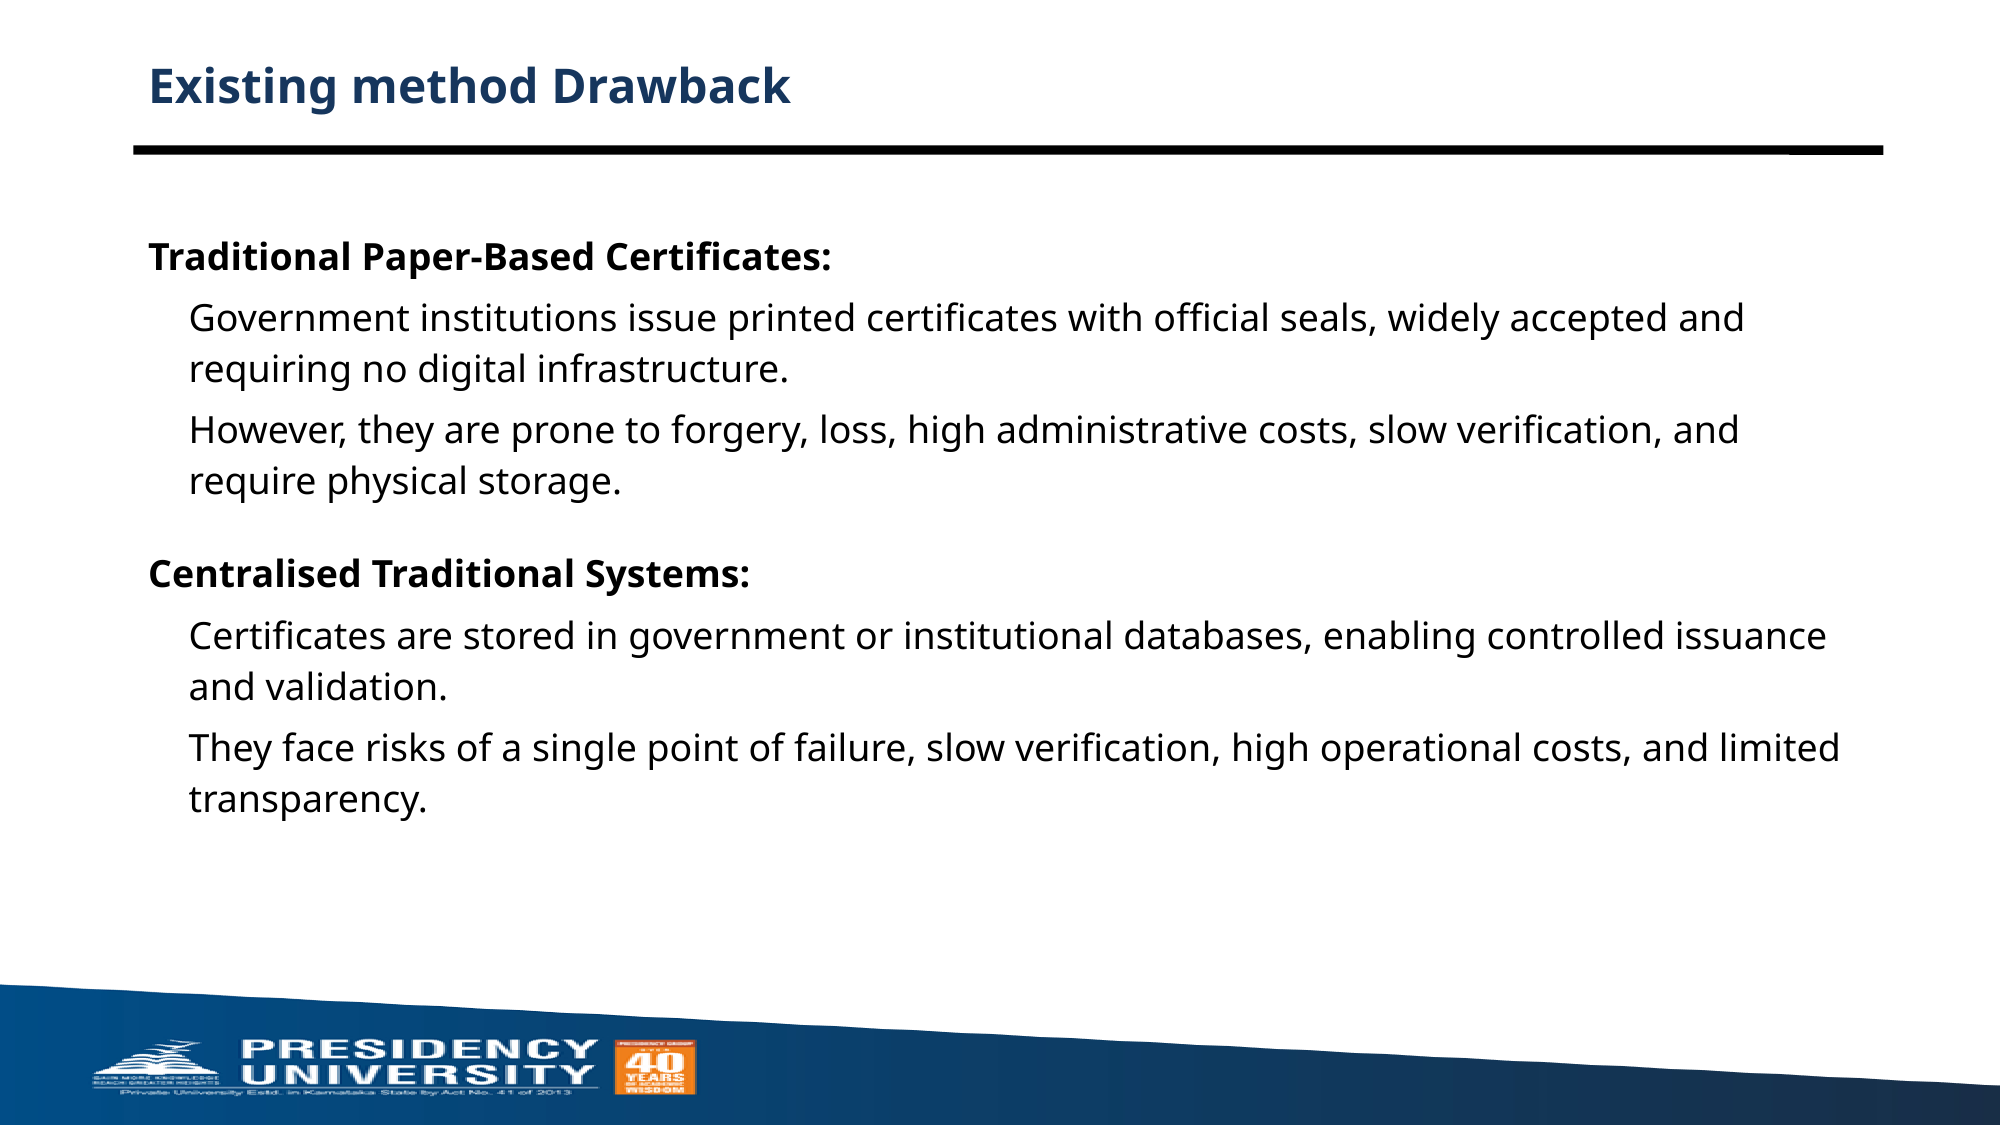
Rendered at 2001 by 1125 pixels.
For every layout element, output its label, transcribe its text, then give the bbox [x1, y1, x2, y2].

text_box Existing method Drawback [133, 45, 1884, 125]
text_box Traditional Paper-Based Certificates: Government institutions issue printed certificates with official seals, widely accepted and requiring no digital infrastructure. However, they are prone to forgery, loss, high administrative costs, slow verification, and require physical storage. Centralised Traditional Systems: Certificates are stored in government or institutional databases, enabling controlled issuance and validation. They face risks of a single point of failure, slow verification, high operational costs, and limited transparency. [133, 222, 1884, 1090]
picture [0, 982, 2000, 1125]
